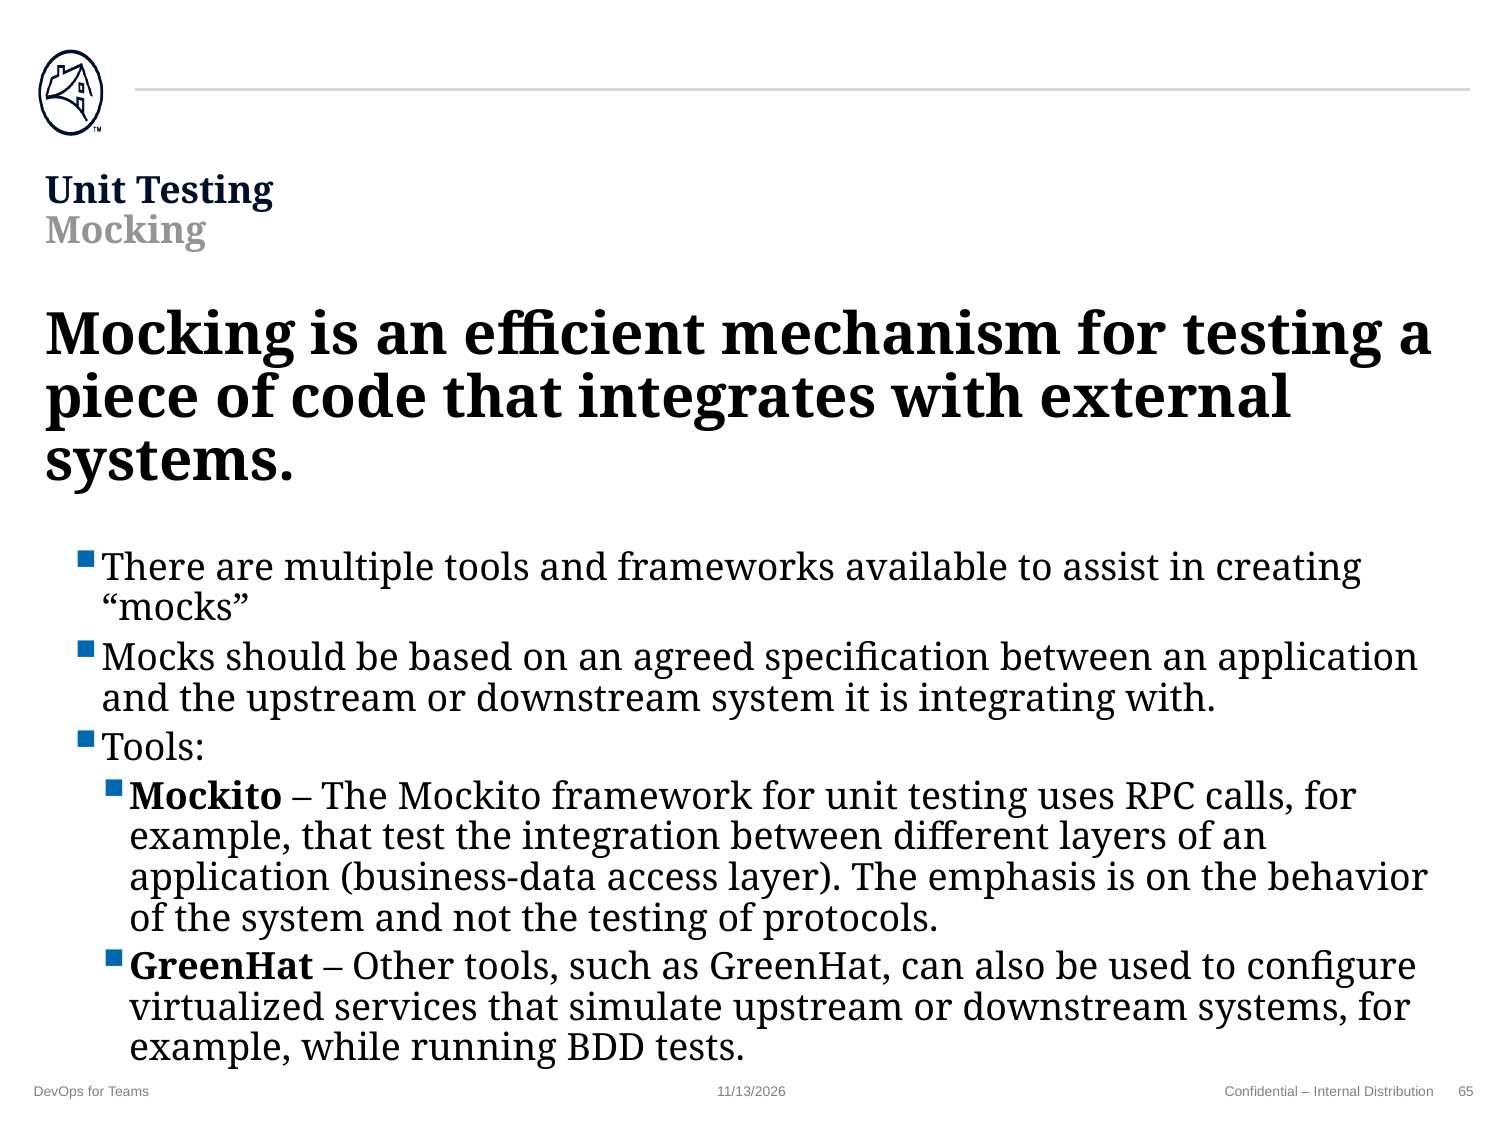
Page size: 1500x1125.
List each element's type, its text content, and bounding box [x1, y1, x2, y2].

title Unit Testing Mocking [45, 163, 1464, 285]
picture [10, 12, 122, 140]
footer DevOps for Teams [18, 1074, 526, 1108]
list Mocking is an efficient mechanism for testing a piece of code that integrates with external systems. There are multiple tools and frameworks available to assist in creating “mocks” Mocks should be based on an agreed specification between an application and the upstream or downstream system it is integrating with. Tools: Mockito – The Mockito framework for unit testing uses RPC calls, for example, that test the integration between different layers of an application (business-data access layer). The emphasis is on the behavior of the system and not the testing of protocols. GreenHat – Other tools, such as GreenHat, can also be used to configure virtualized services that simulate upstream or downstream systems, for example, while running BDD tests. [45, 296, 1465, 1038]
